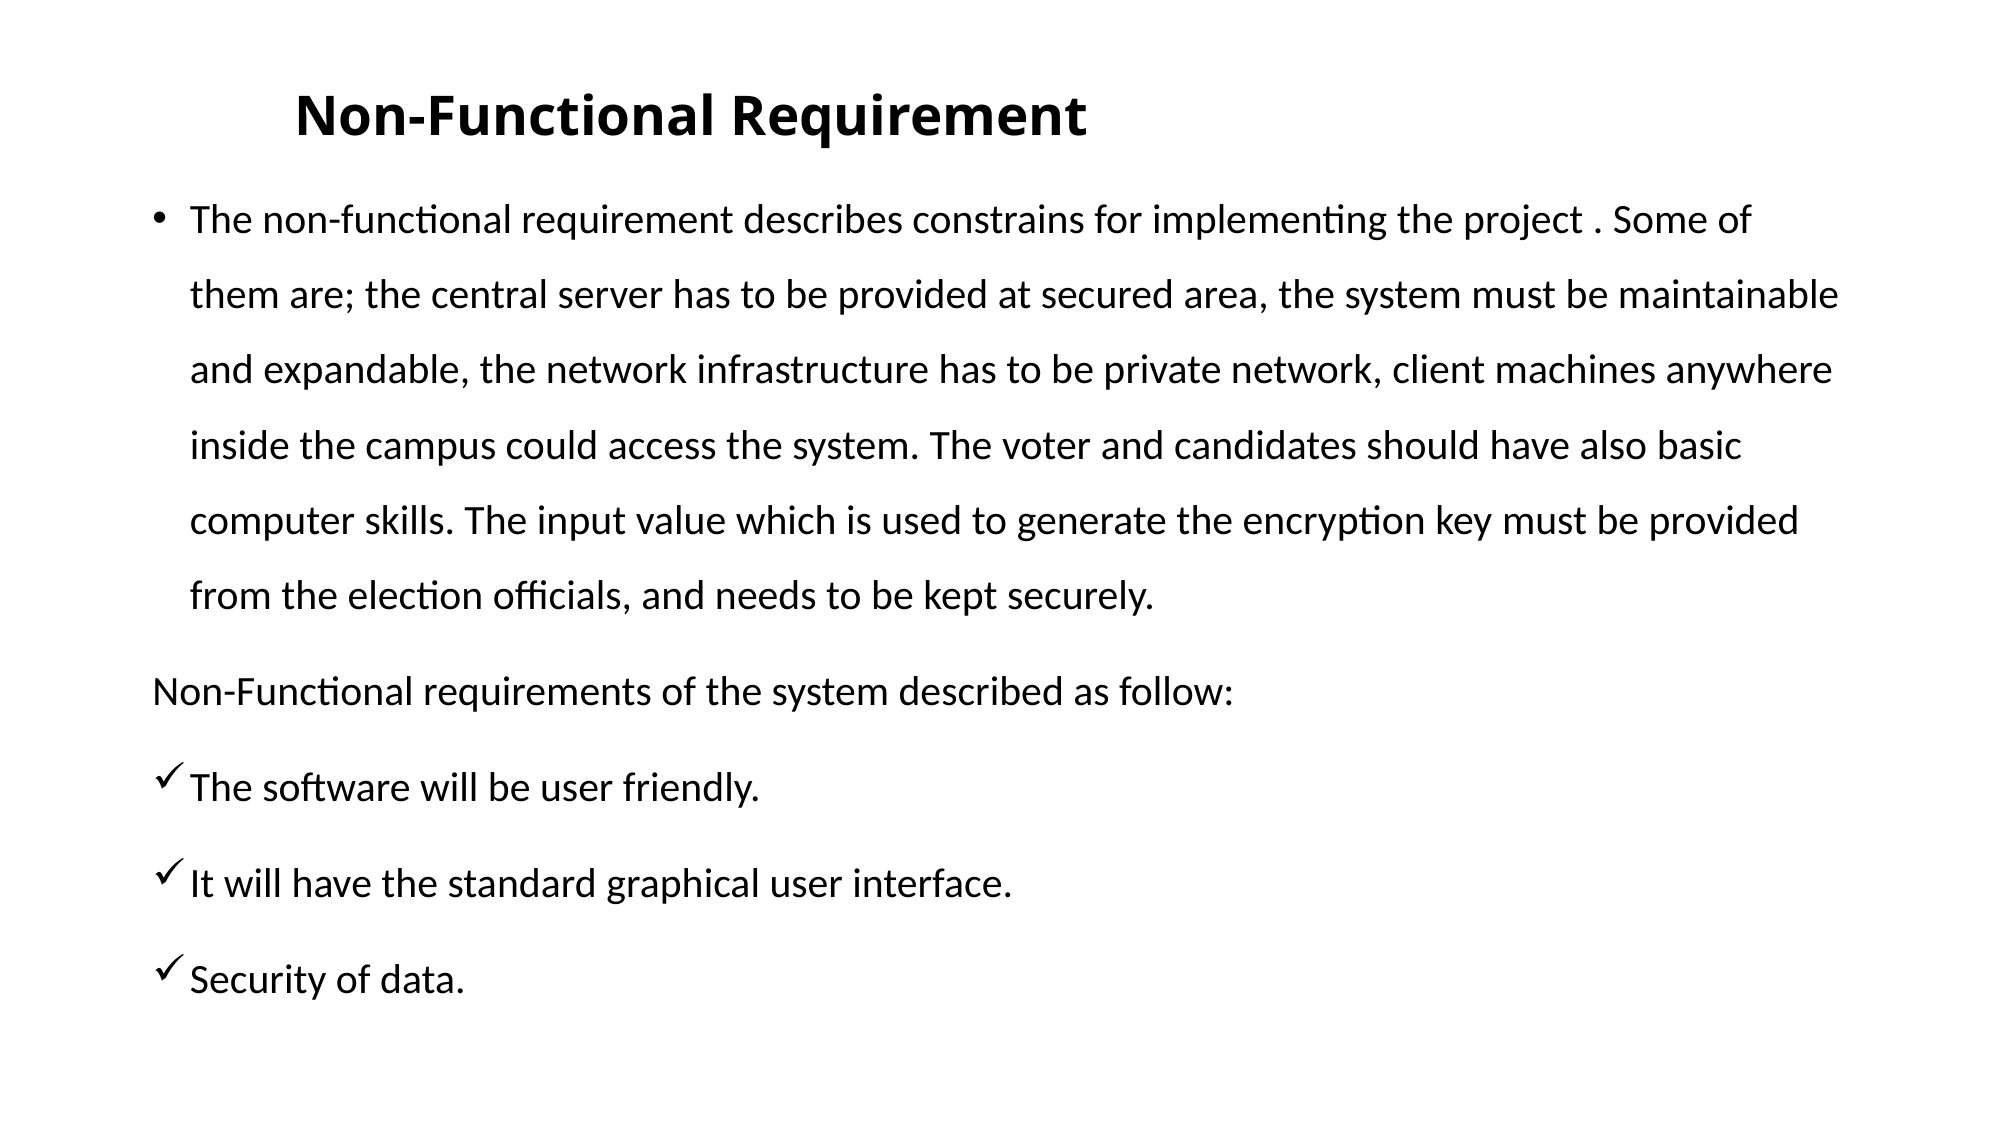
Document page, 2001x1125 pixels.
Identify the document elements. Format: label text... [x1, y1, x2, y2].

title Non-Functional Requirement [137, 59, 1863, 159]
list The non-functional requirement describes constrains for implementing the project . Some of them are; the central server has to be provided at secured area, the system must be maintainable and expandable, the network infrastructure has to be private network, client machines anywhere inside the campus could access the system. The voter and candidates should have also basic computer skills. The input value which is used to generate the encryption key must be provided from the election officials, and needs to be kept securely. Non-Functional requirements of the system described as follow: The software will be user friendly. It will have the standard graphical user interface. Security of data. [137, 159, 1863, 1014]
